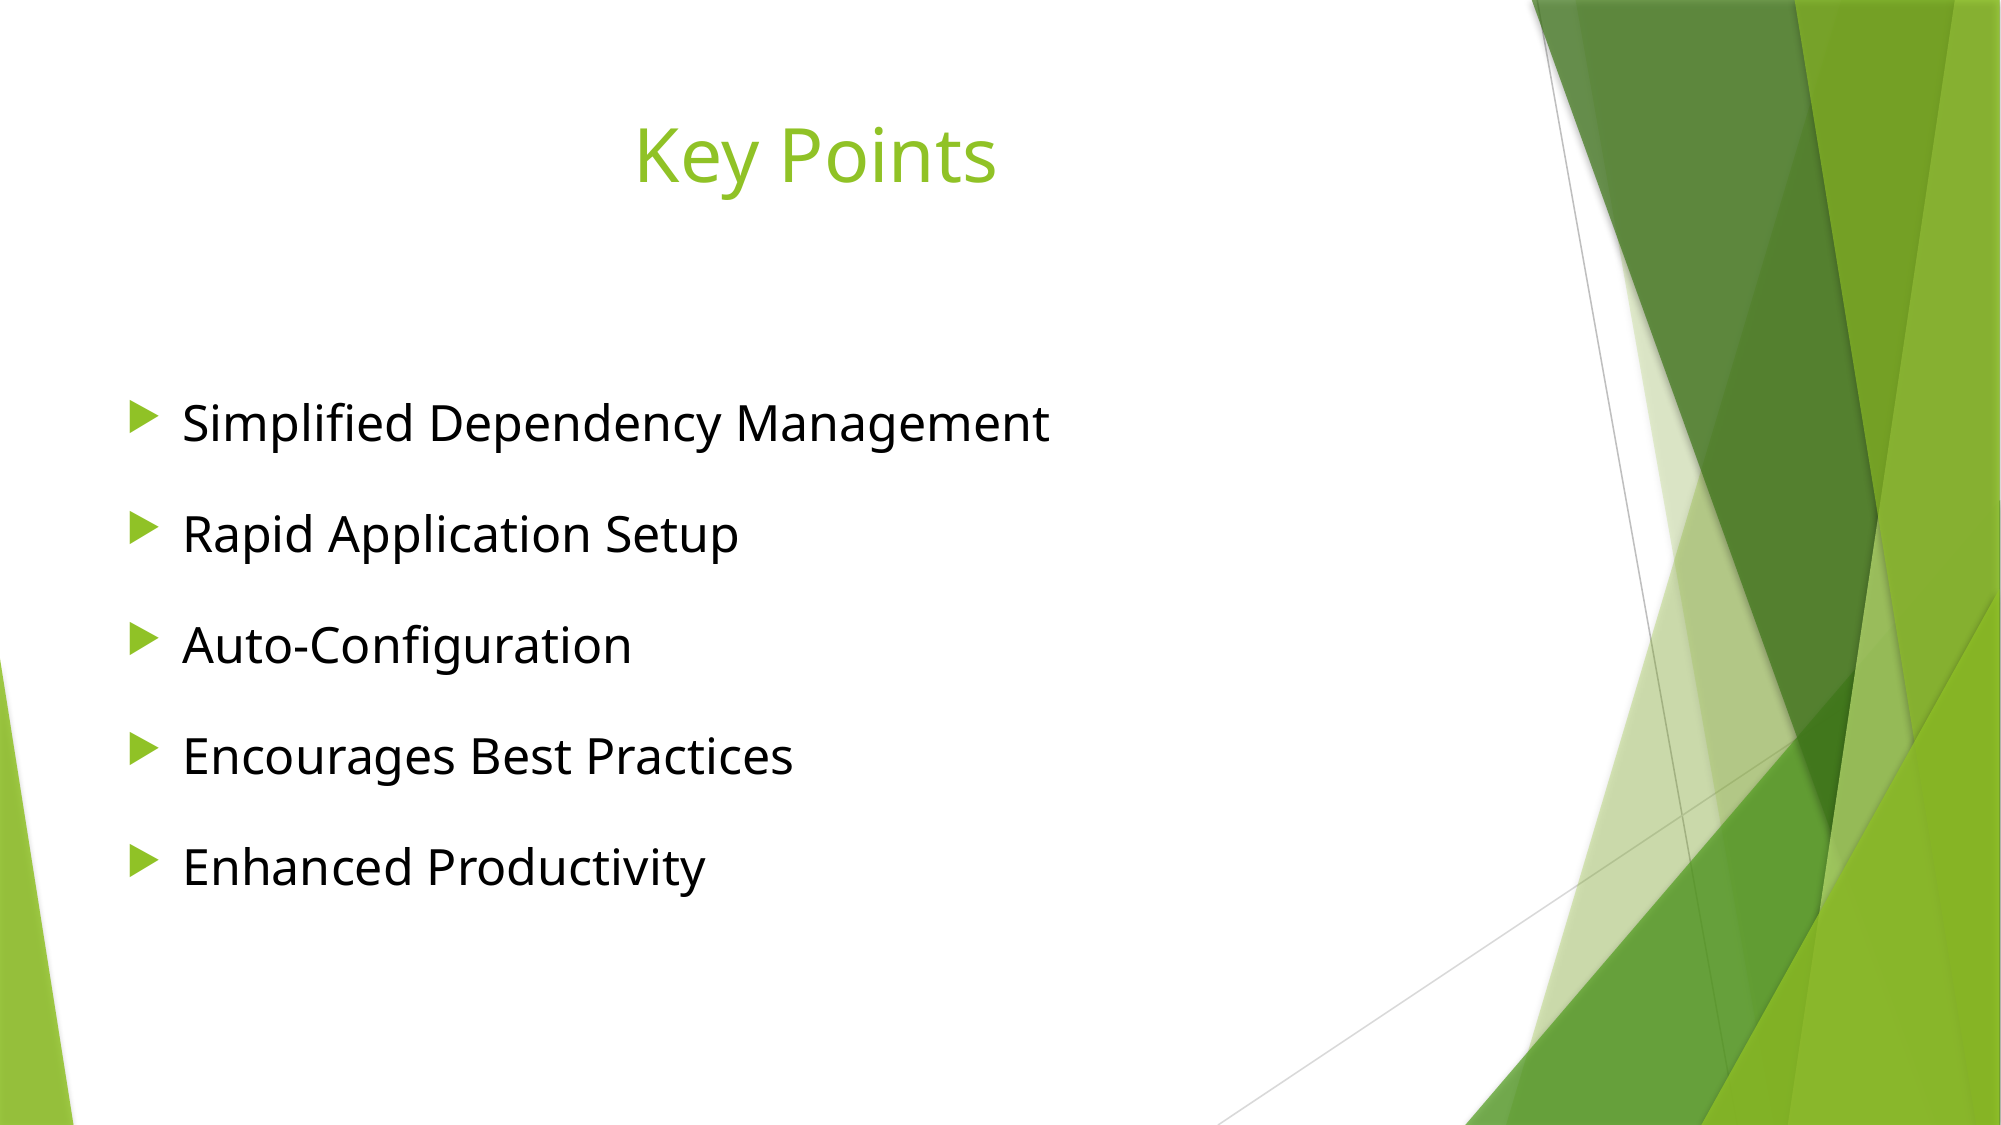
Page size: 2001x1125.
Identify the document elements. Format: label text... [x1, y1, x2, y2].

title Key Points [111, 99, 1522, 317]
list Simplified Dependency Management Rapid Application Setup Auto-Configuration Encourages Best Practices Enhanced Productivity [111, 354, 1522, 992]
